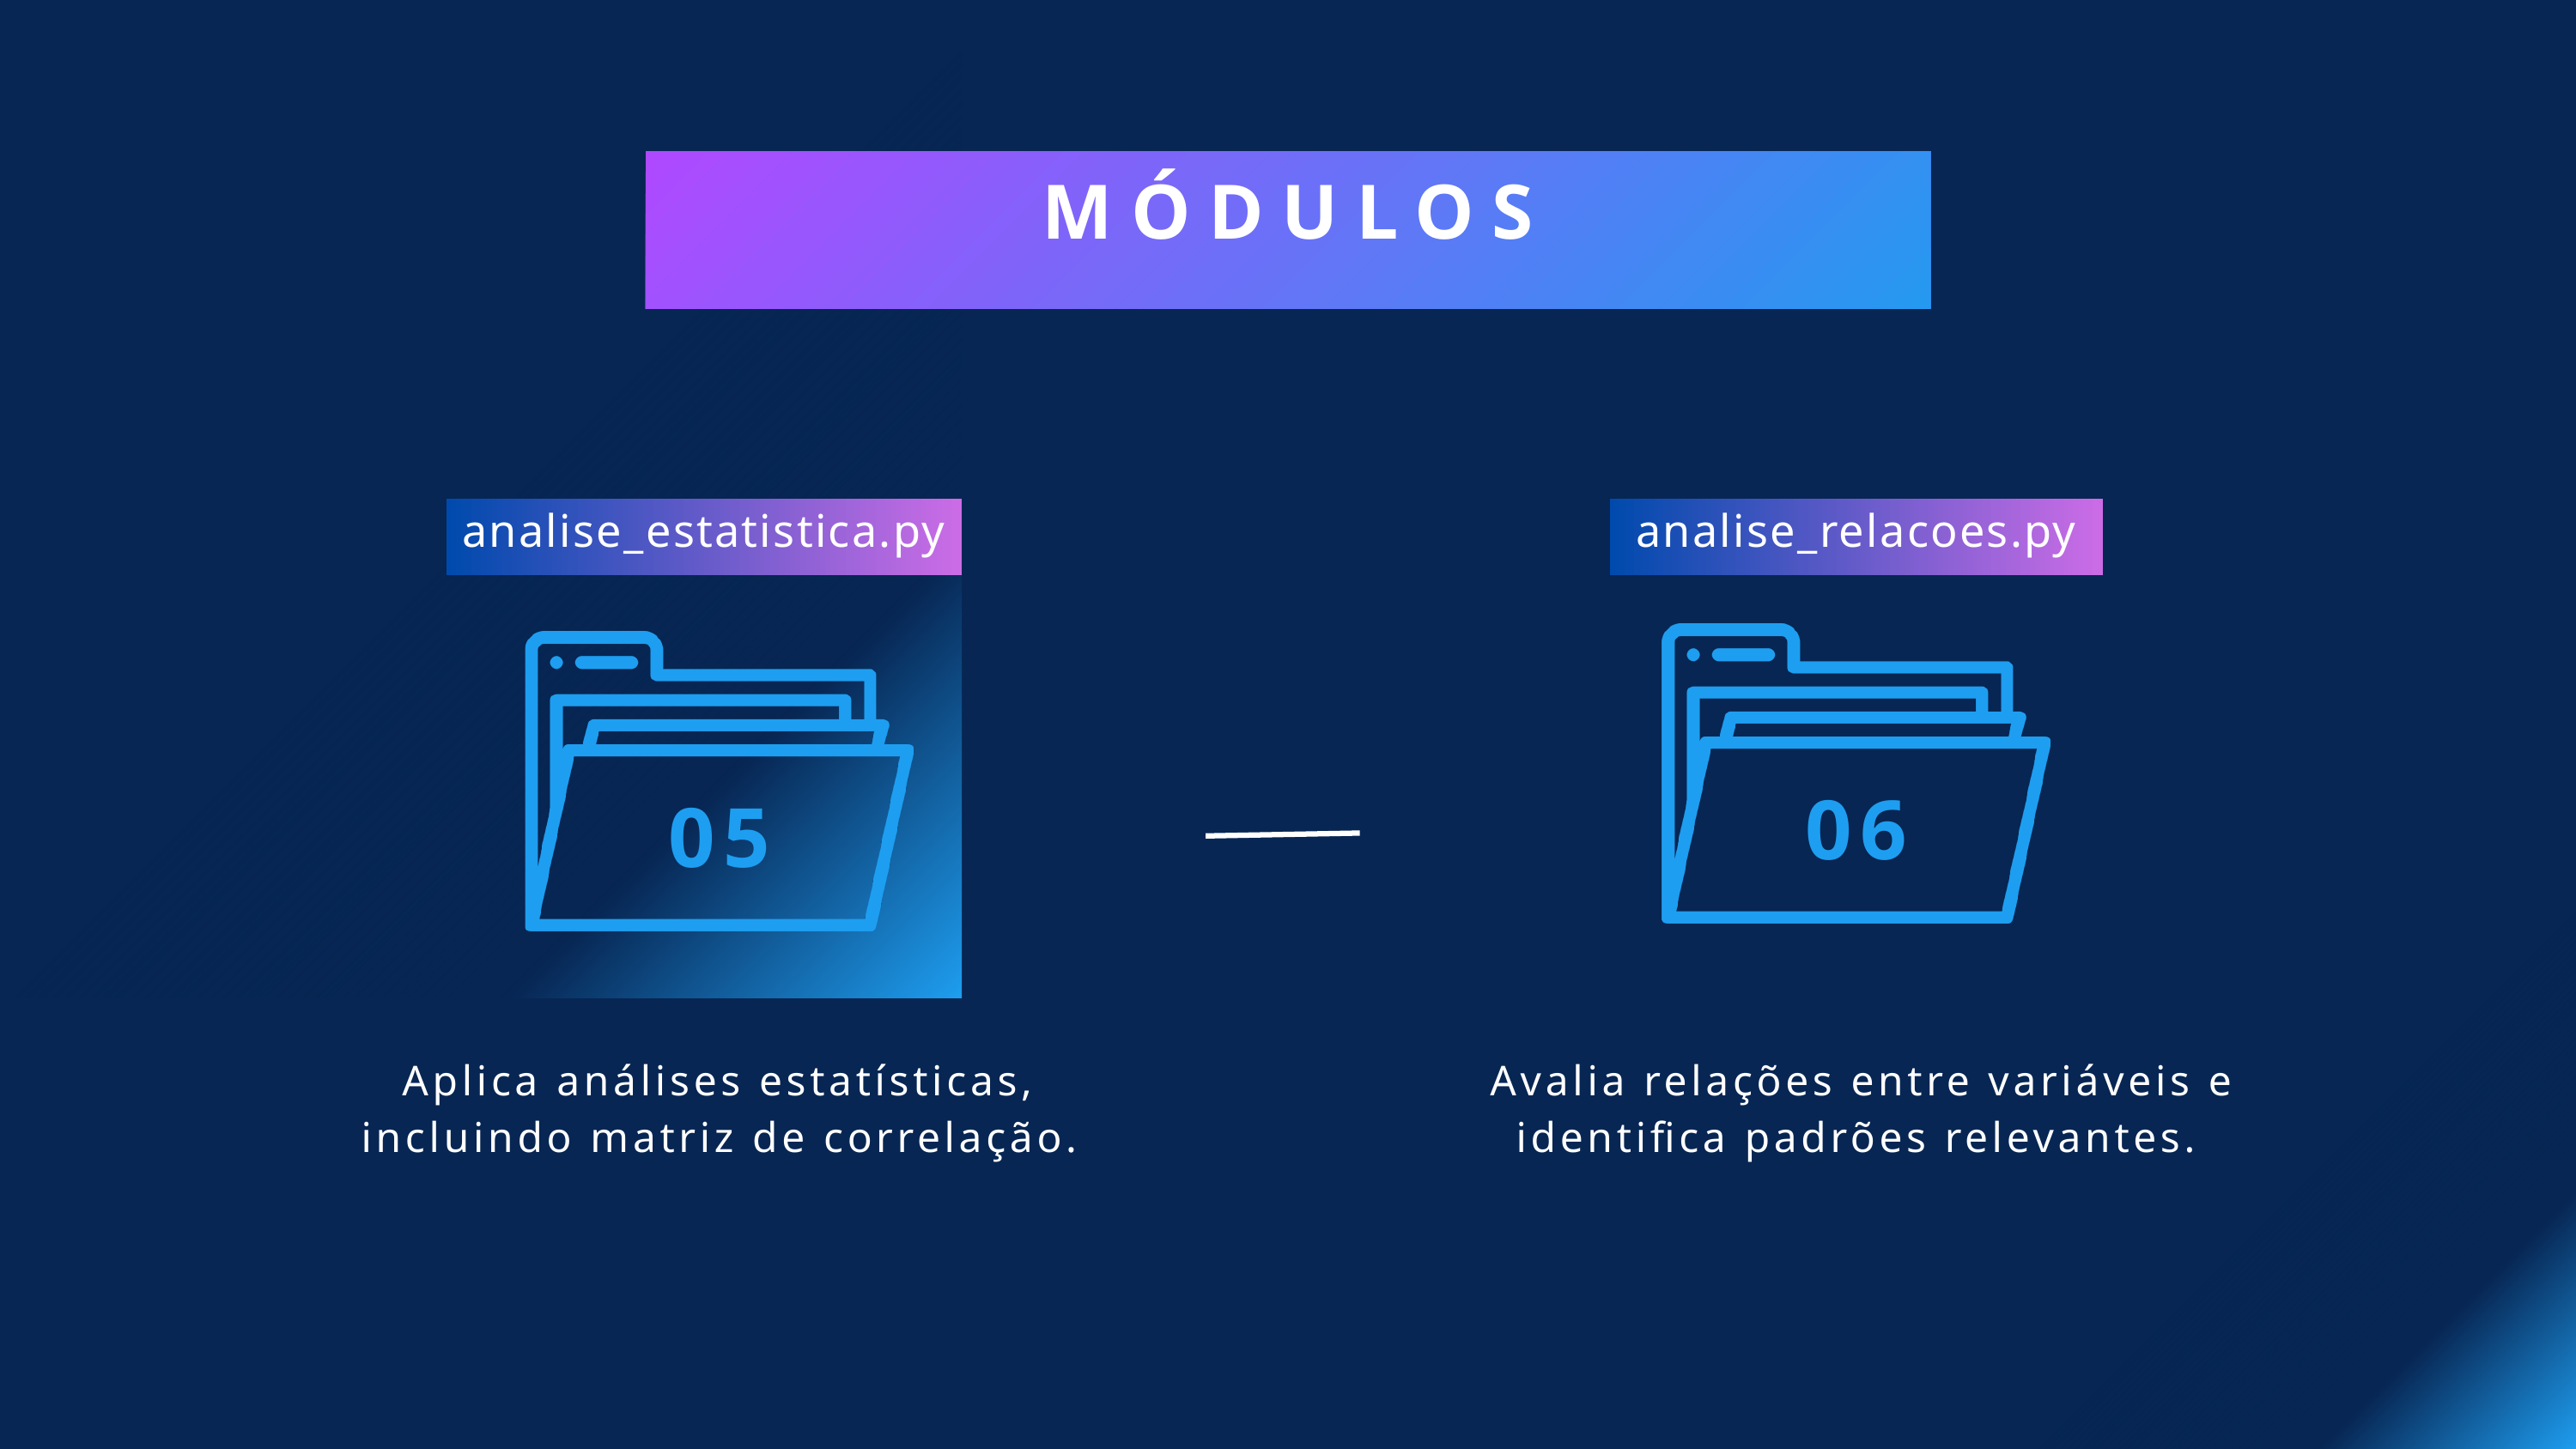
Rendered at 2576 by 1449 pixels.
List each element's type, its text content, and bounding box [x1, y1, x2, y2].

text_box [525, 631, 914, 931]
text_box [1609, 498, 2103, 576]
text_box 05 [631, 770, 808, 884]
text_box [1662, 623, 2051, 924]
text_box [645, 151, 1931, 310]
text_box Avalia relações entre variáveis e identifica padrões relevantes. [1409, 1046, 2304, 1161]
text_box [0, 0, 963, 998]
text_box 06 [1767, 762, 1945, 876]
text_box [446, 498, 963, 576]
text_box Aplica análises estatísticas, incluindo matriz de correlação. [349, 1046, 1091, 1161]
text_box [2009, 882, 2576, 1449]
